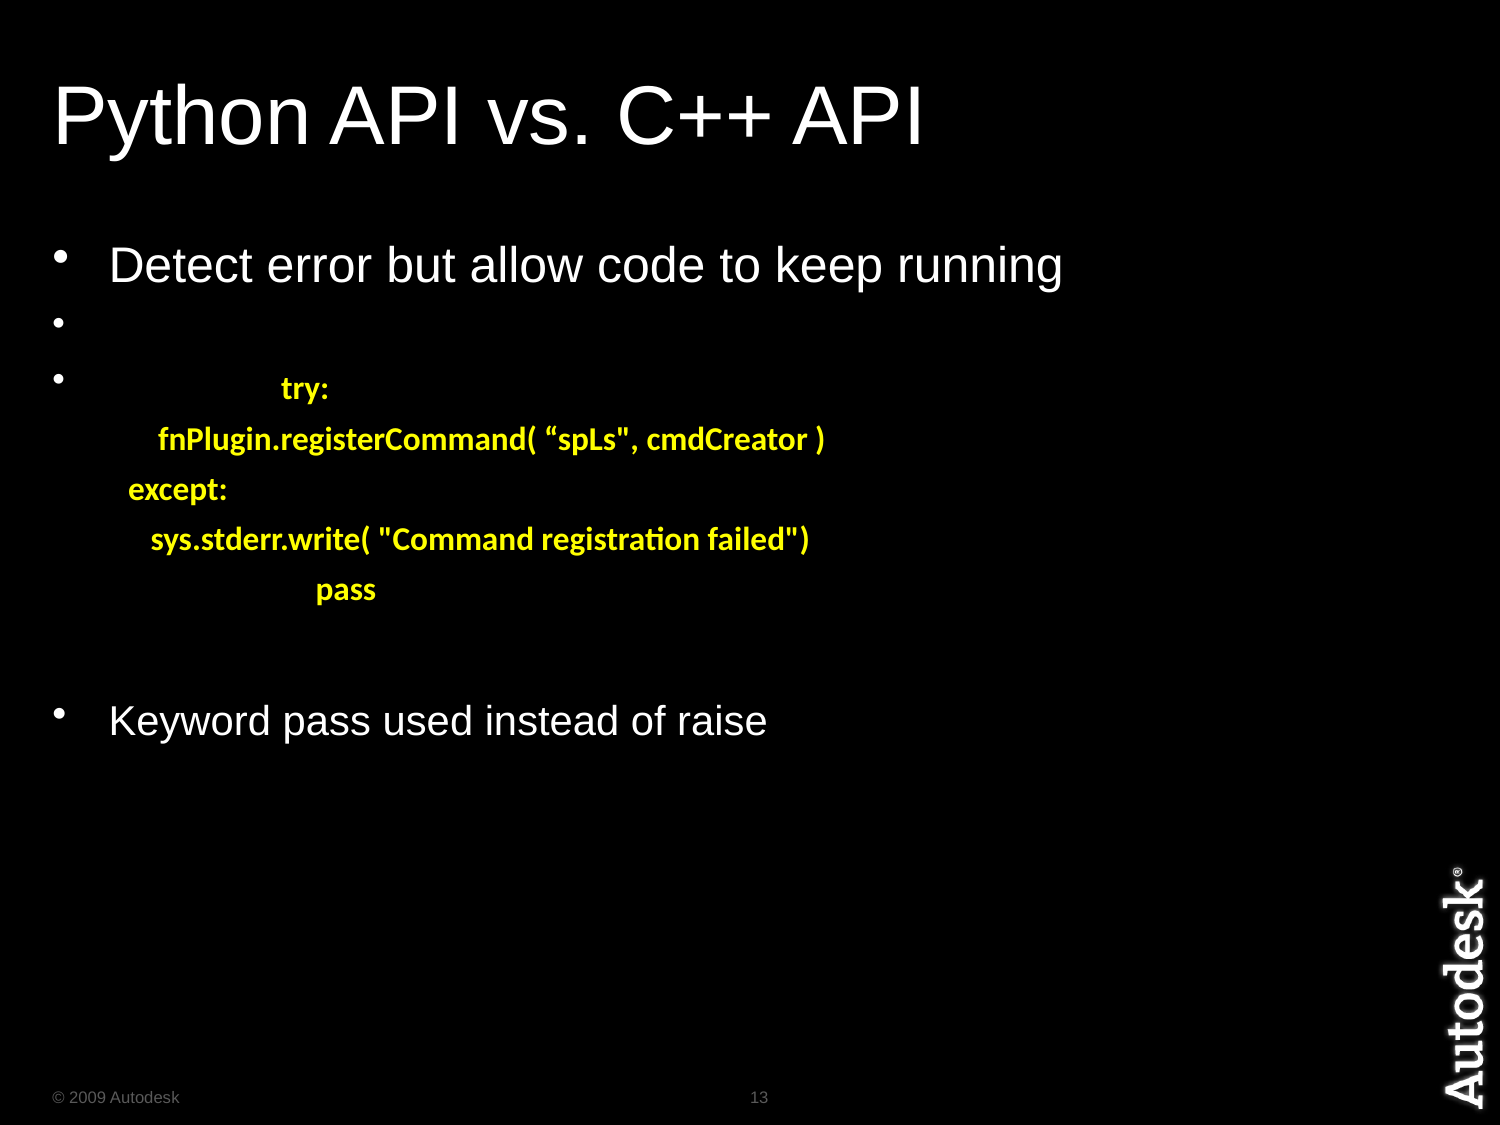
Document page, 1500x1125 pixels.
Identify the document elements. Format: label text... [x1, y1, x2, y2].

list Detect error but allow code to keep running try: fnPlugin.registerCommand( “spLs", cmdCreator ) except: sys.stderr.write( "Command registration failed") pass Keyword pass used instead of raise [52, 231, 1401, 1073]
title Python API vs. C++ API [52, 22, 1401, 211]
picture [1402, 0, 1500, 1125]
